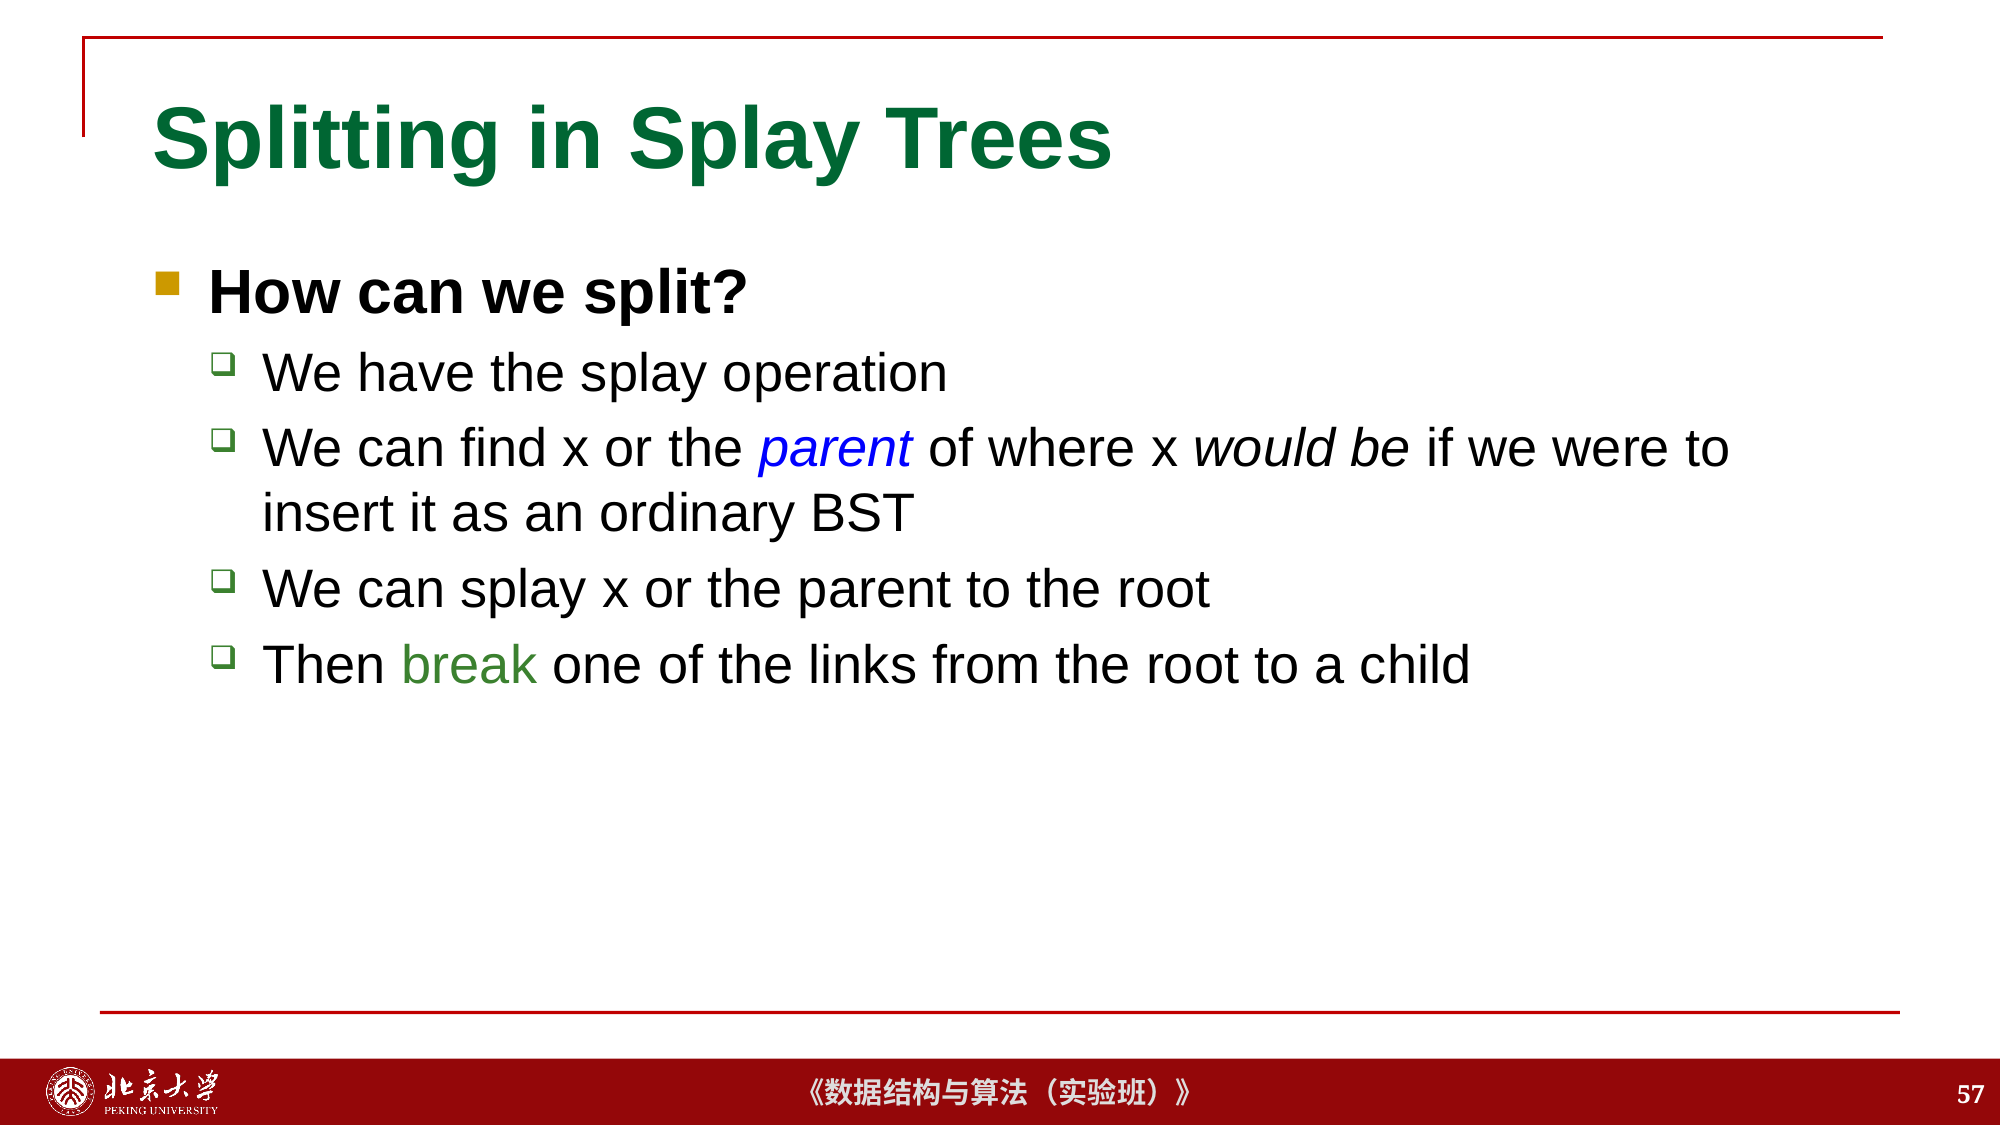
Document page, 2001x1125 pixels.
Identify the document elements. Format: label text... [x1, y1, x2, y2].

picture [46, 1067, 218, 1116]
list How can we split? We have the splay operation We can find x or the parent of where x would be if we were to insert it as an ordinary BST We can splay x or the parent to the root Then break one of the links from the root to a child [137, 243, 1863, 1017]
title Splitting in Splay Trees [137, 59, 1863, 209]
slide_number 57 [1550, 1065, 2000, 1125]
